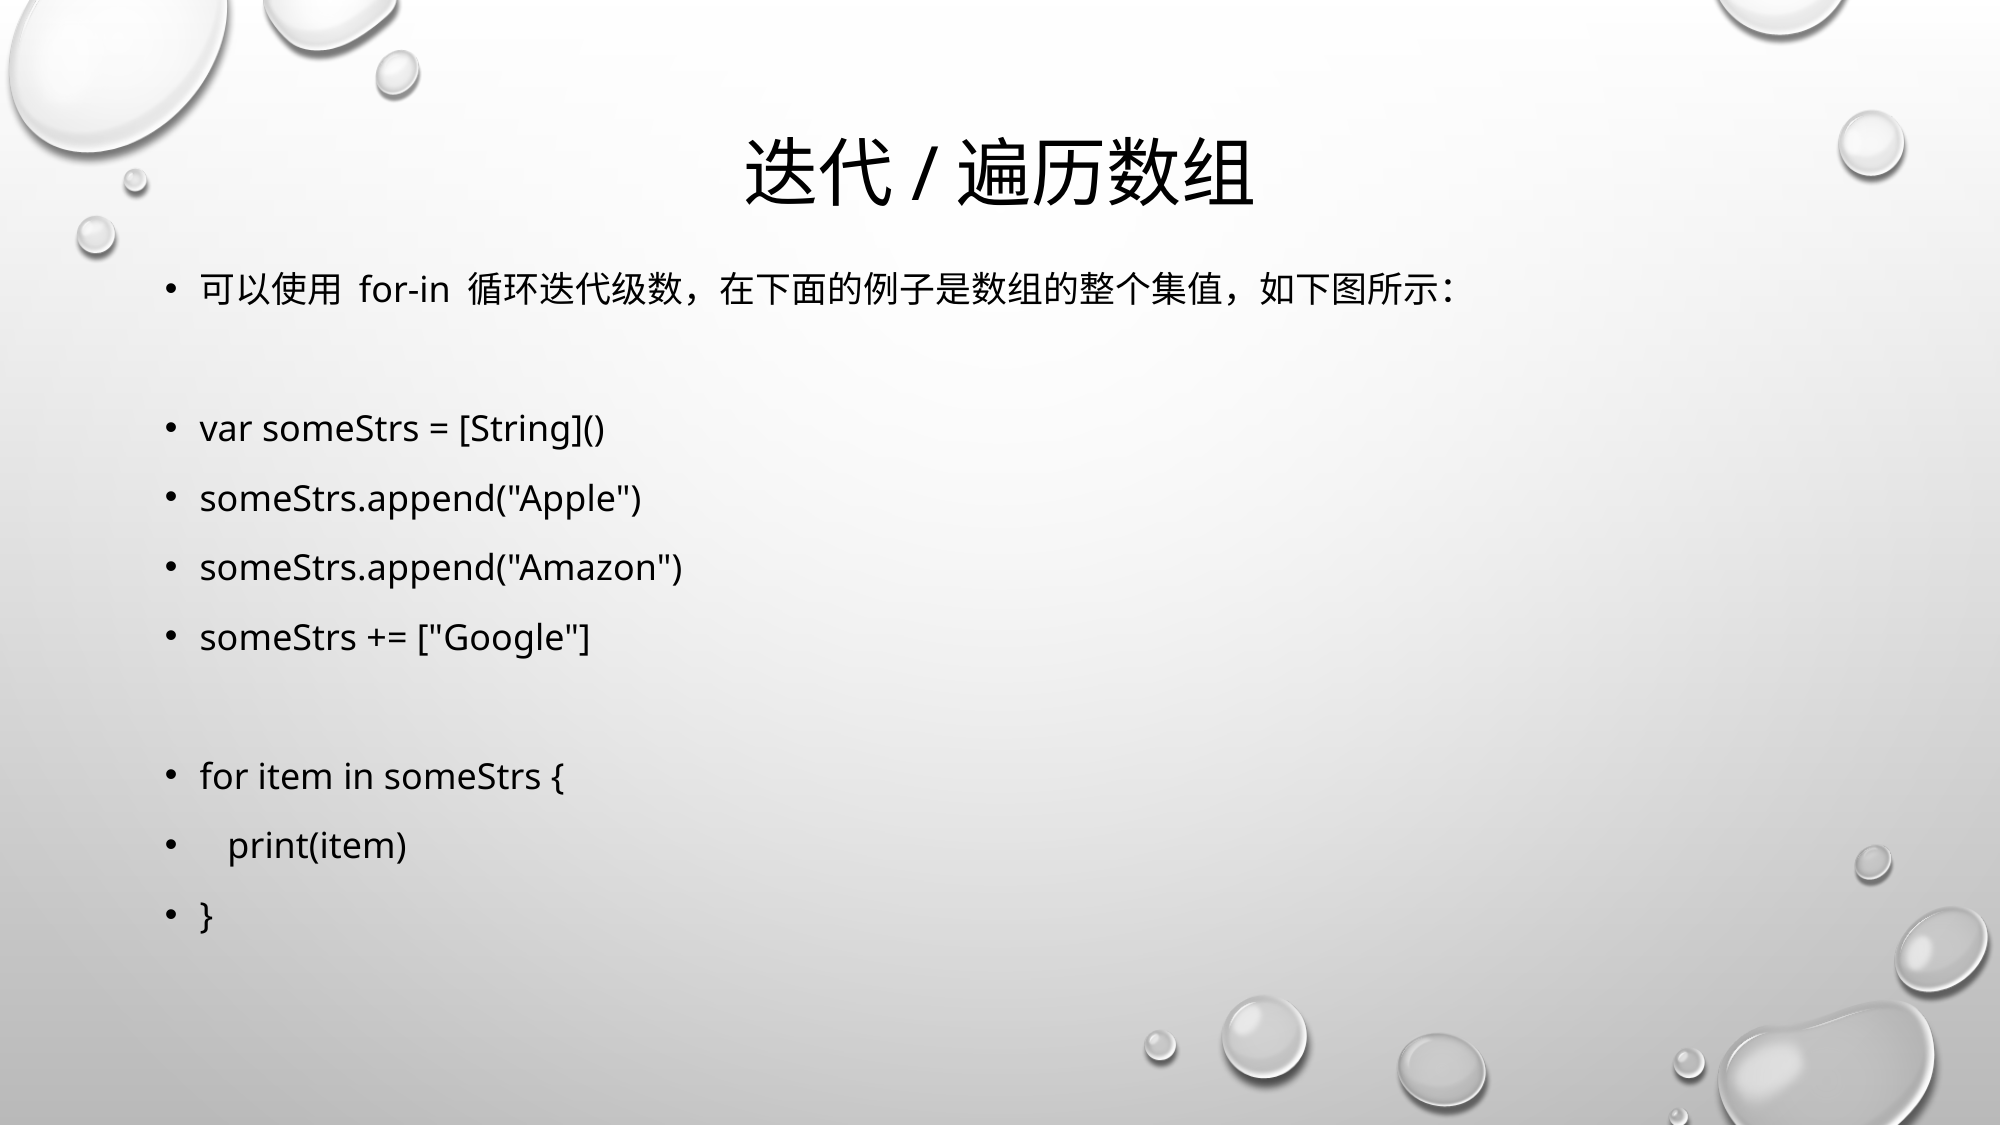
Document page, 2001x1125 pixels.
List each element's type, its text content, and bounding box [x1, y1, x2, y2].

title 迭代/遍历数组 [149, 101, 1851, 251]
picture [0, 0, 2000, 1125]
list 可以使用 for-in 循环迭代级数，在下面的例子是数组的整个集值，如下图所示： var someStrs = [String]() someStrs.append("Apple") someStrs.append("Amazon") someStrs += ["Google"] for item in someStrs { print(item) } [149, 250, 1850, 950]
